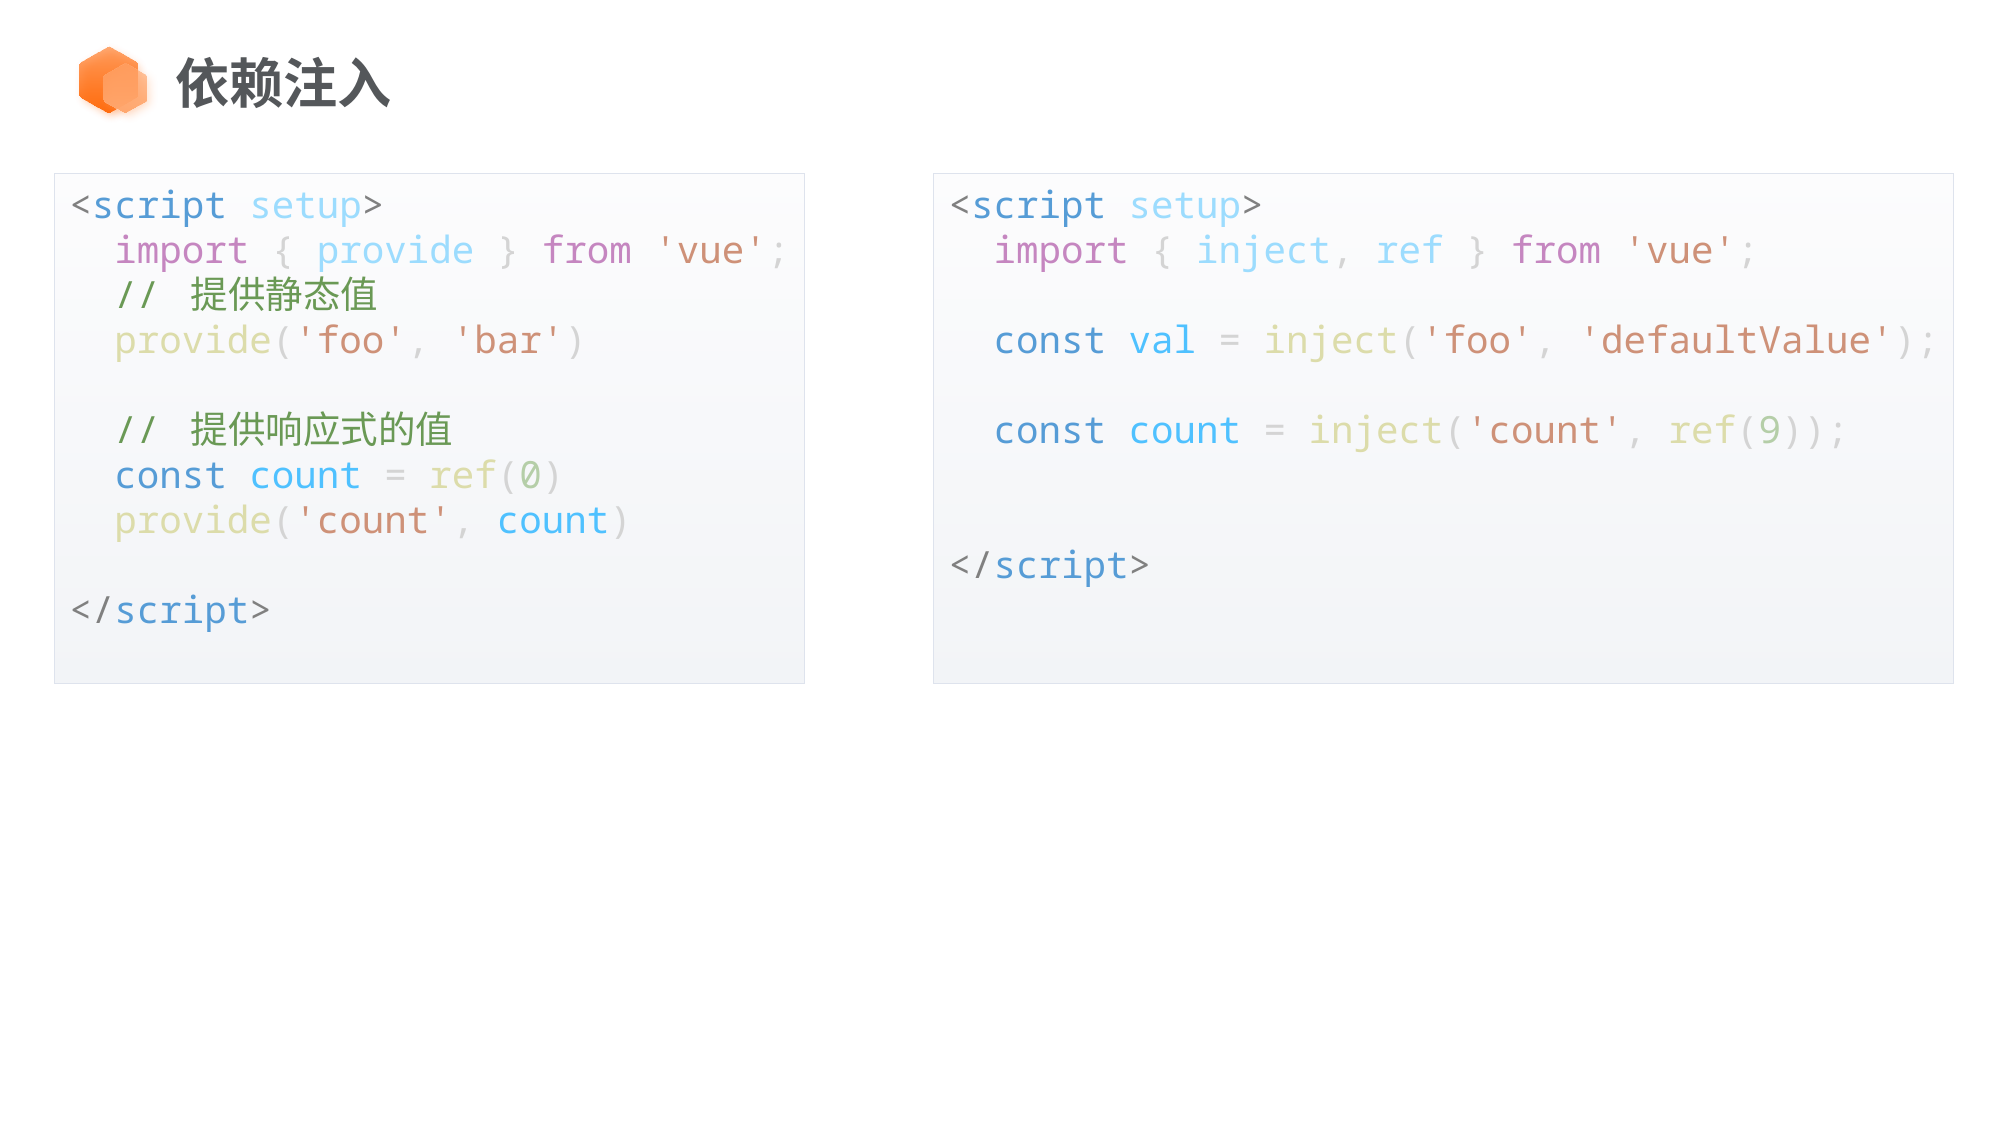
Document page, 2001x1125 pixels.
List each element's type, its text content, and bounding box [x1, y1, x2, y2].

list 依赖注入 [160, 49, 1921, 123]
text_box <script setup> import { inject, ref } from 'vue'; const val = inject('foo', 'defaultValue'); const count = inject('count', ref(9)); </script> [933, 173, 1954, 684]
text_box <script setup> import { provide } from 'vue'; // 提供静态值 provide('foo', 'bar') // 提供响应式的值 const count = ref(0) provide('count', count) </script> [54, 173, 805, 684]
